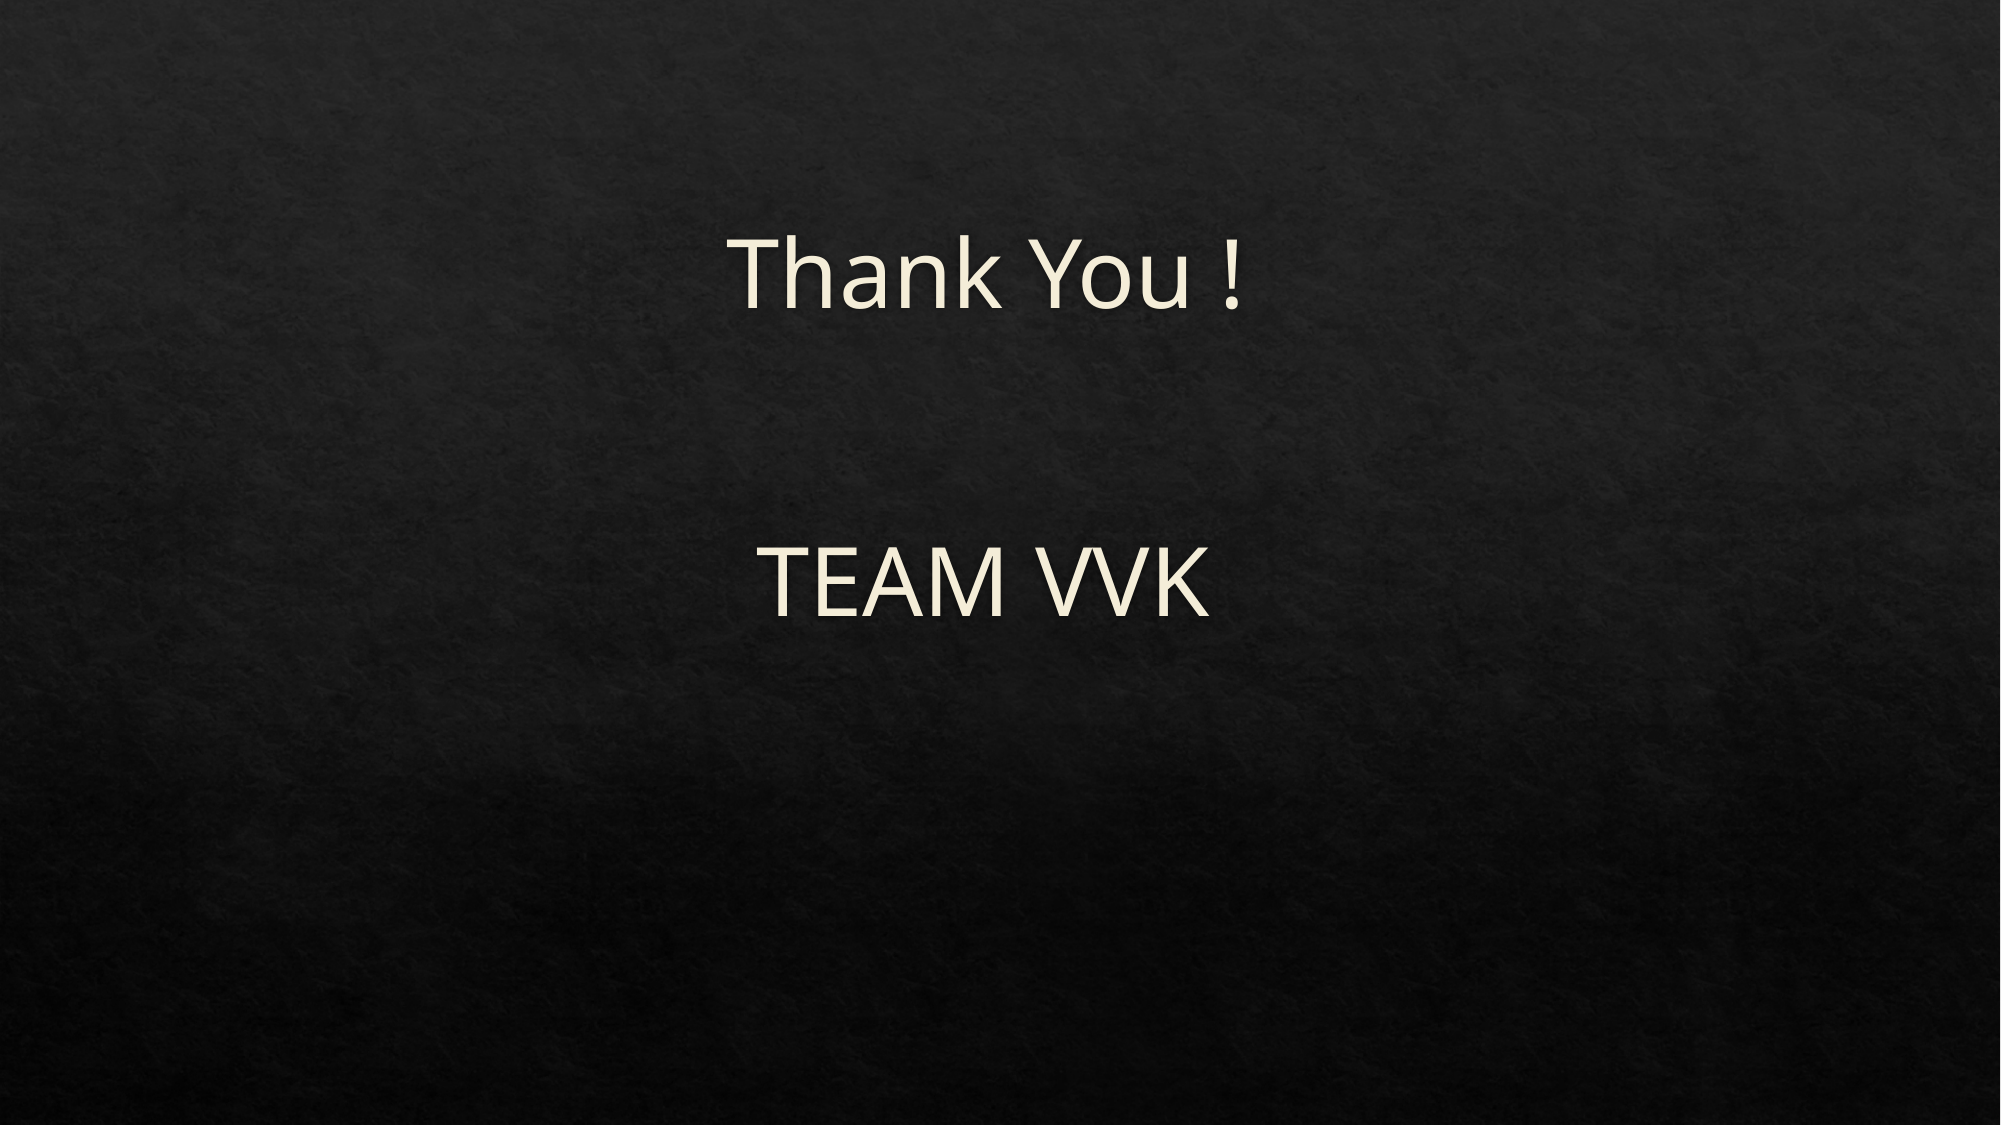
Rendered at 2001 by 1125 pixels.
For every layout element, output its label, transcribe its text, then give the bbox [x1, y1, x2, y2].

list TEAM VVK [149, 390, 1849, 950]
title Thank You ! [149, 150, 1849, 386]
